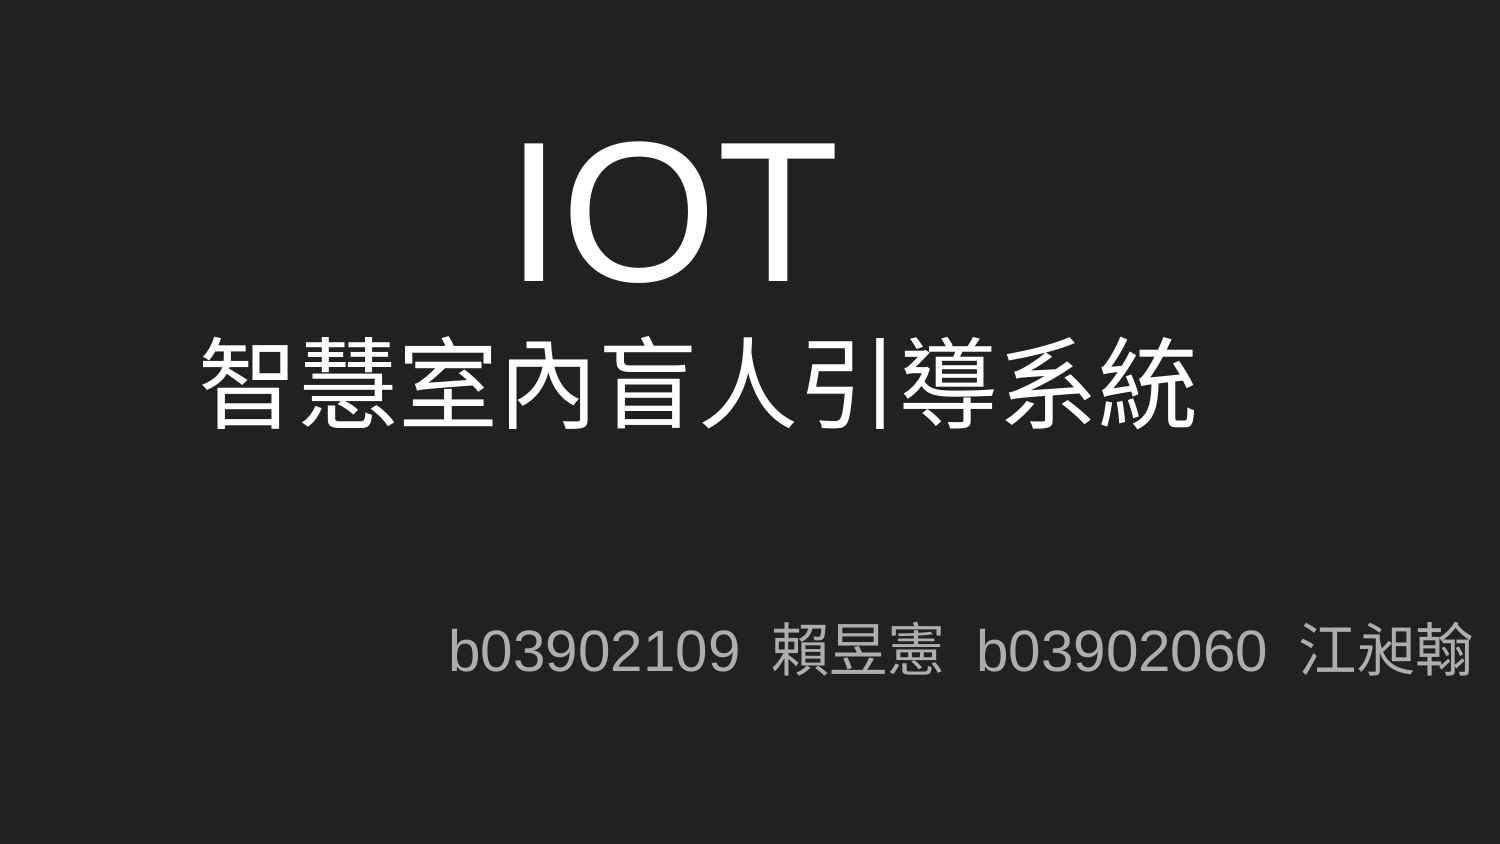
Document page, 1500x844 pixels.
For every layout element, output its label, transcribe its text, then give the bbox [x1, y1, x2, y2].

title IOT 智慧室內盲人引導系統 [0, 105, 1398, 457]
subtitle b03902109 賴昱憲 b03902060 江昶翰 [262, 597, 1500, 728]
